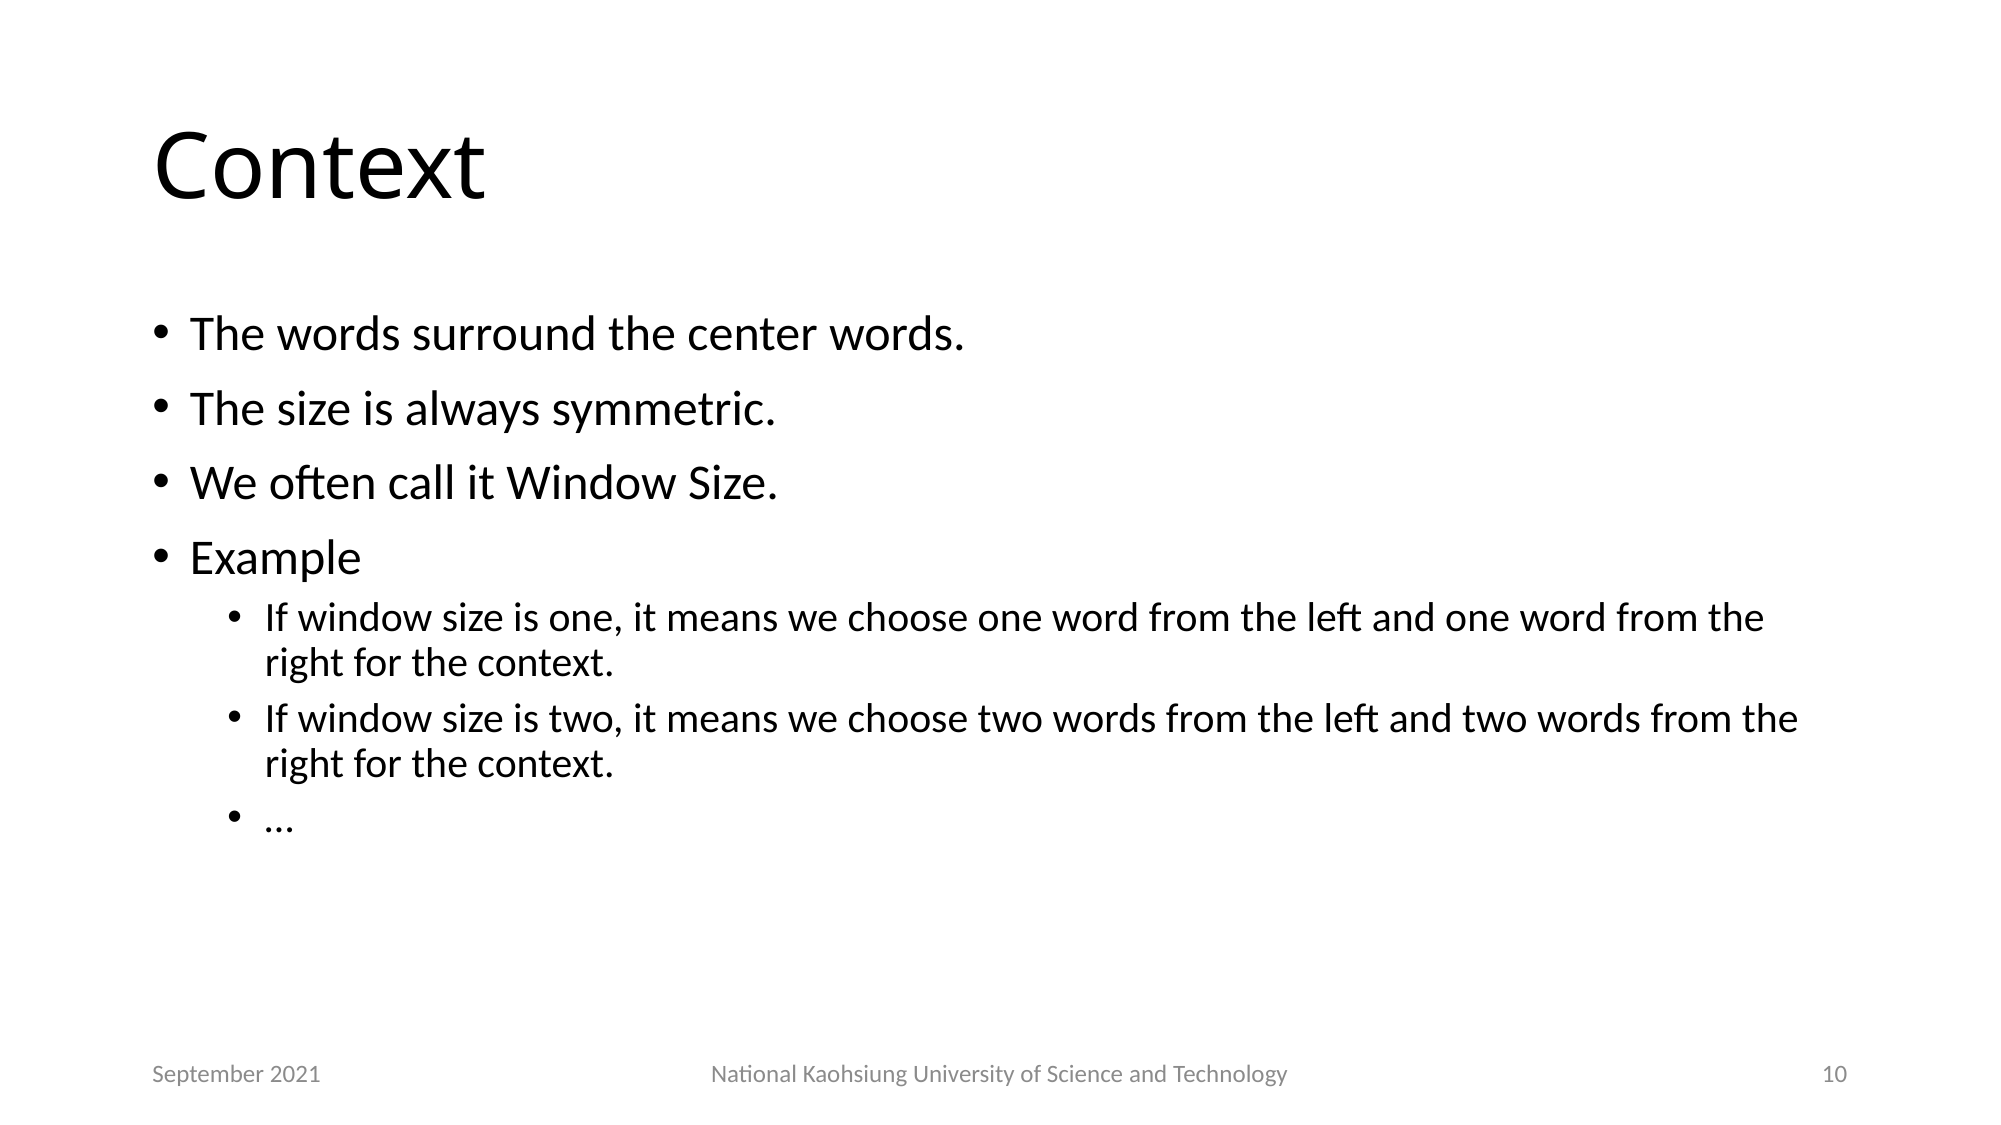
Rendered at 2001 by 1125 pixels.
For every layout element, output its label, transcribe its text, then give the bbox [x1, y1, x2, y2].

slide_number 10 [1412, 1042, 1863, 1103]
title Context [137, 59, 1863, 278]
list The words surround the center words. The size is always symmetric. We often call it Window Size. Example If window size is one, it means we choose one word from the left and one word from the right for the context. If window size is two, it means we choose two words from the left and two words from the right for the context. … [137, 299, 1863, 1014]
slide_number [137, 1042, 588, 1103]
footer National Kaohsiung University of Science and Technology [662, 1042, 1338, 1103]
